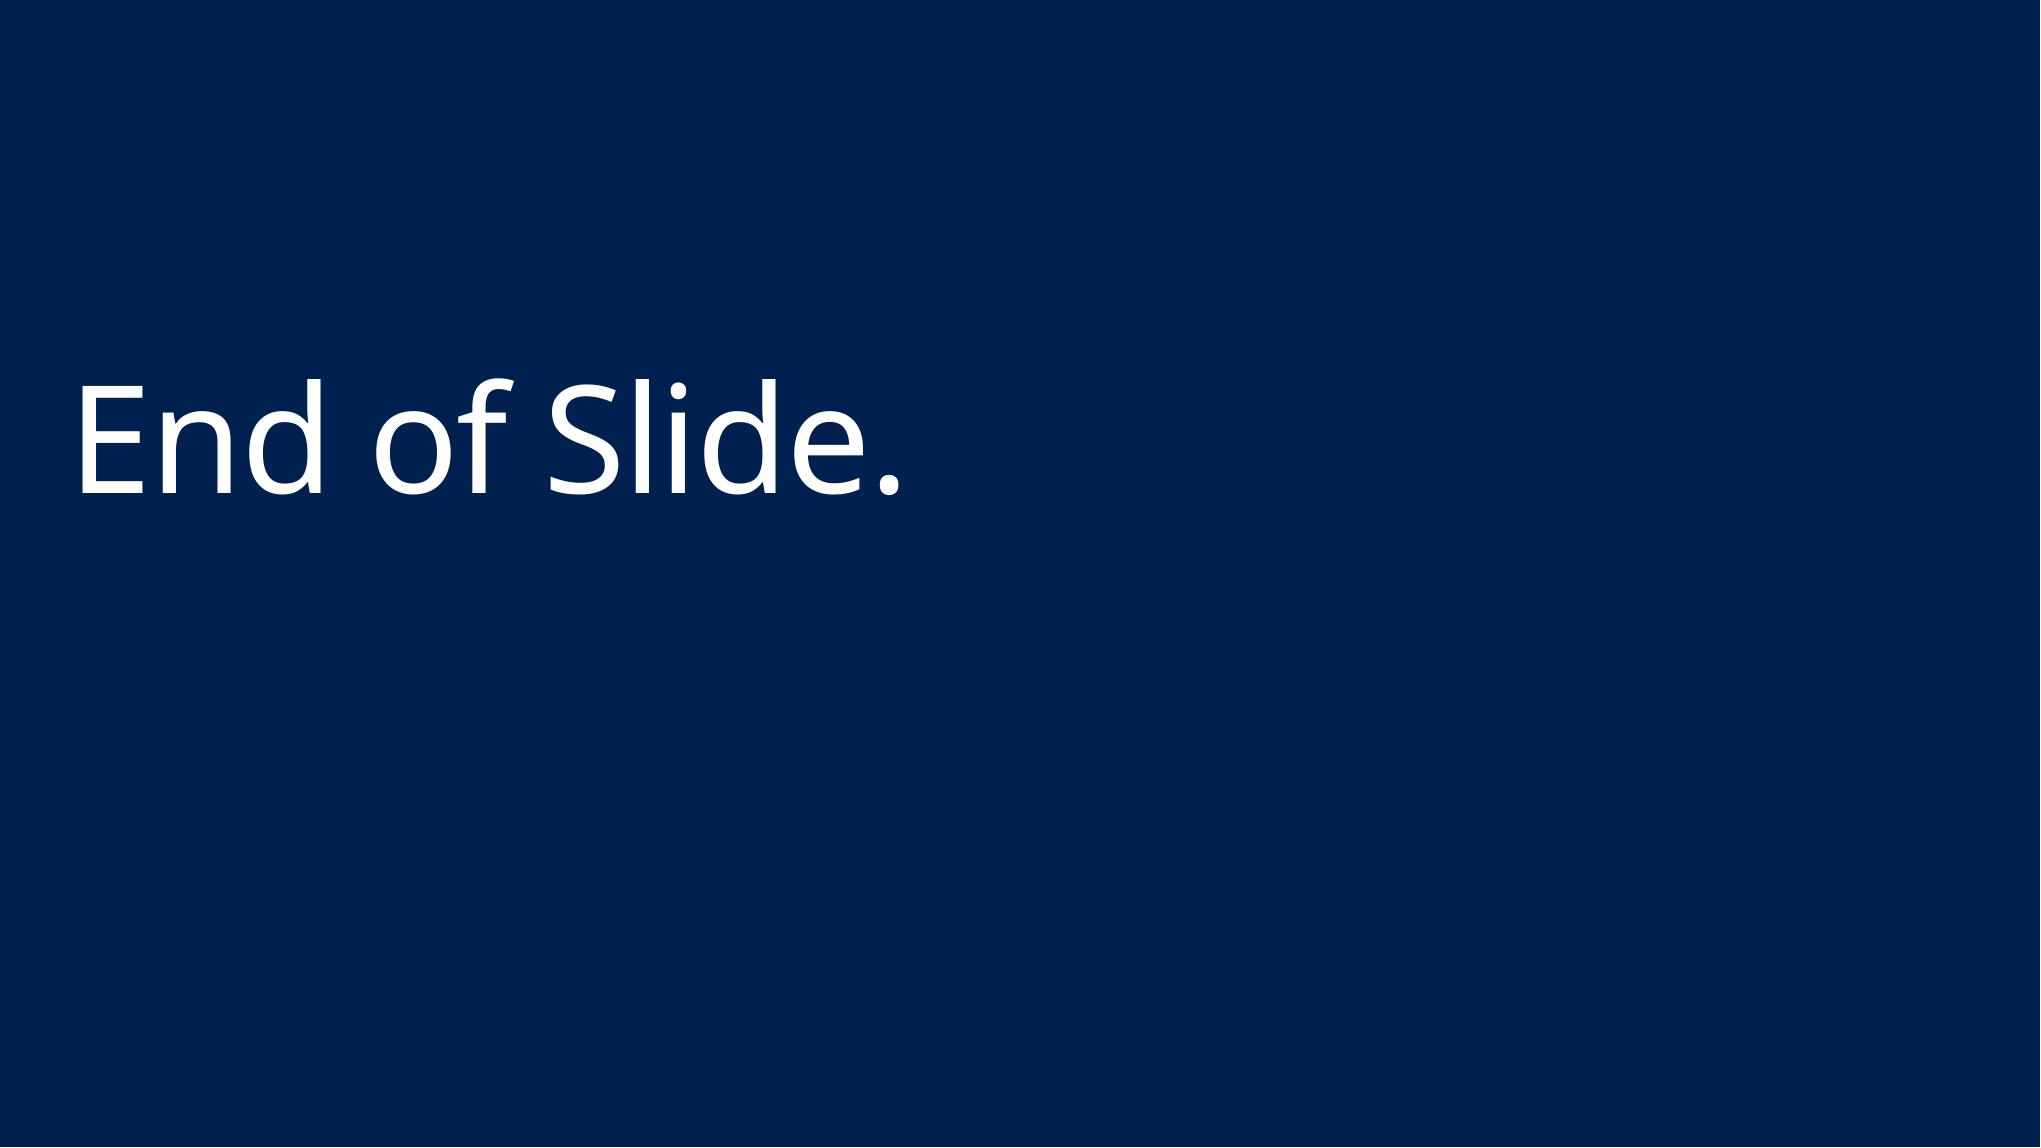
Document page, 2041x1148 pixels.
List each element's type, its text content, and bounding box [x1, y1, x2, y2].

title End of Slide. [45, 348, 1996, 543]
